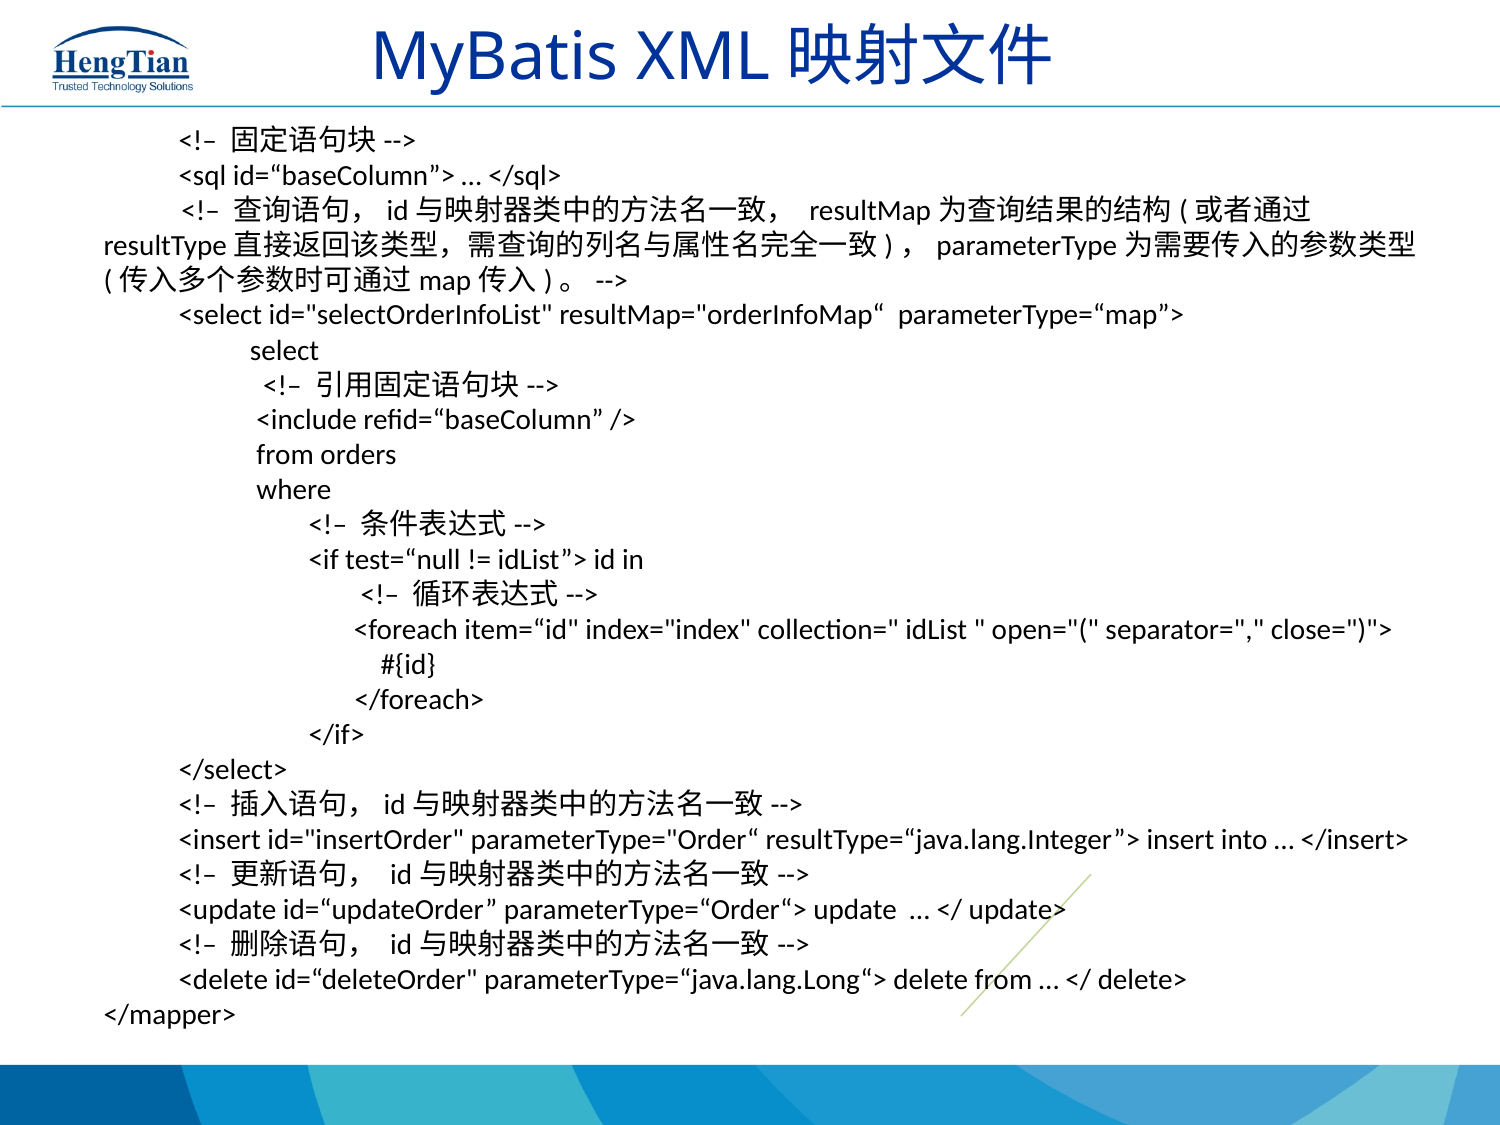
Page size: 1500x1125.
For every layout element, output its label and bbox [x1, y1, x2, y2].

list [0, 0, 1500, 1125]
text_box [960, 874, 1092, 1017]
